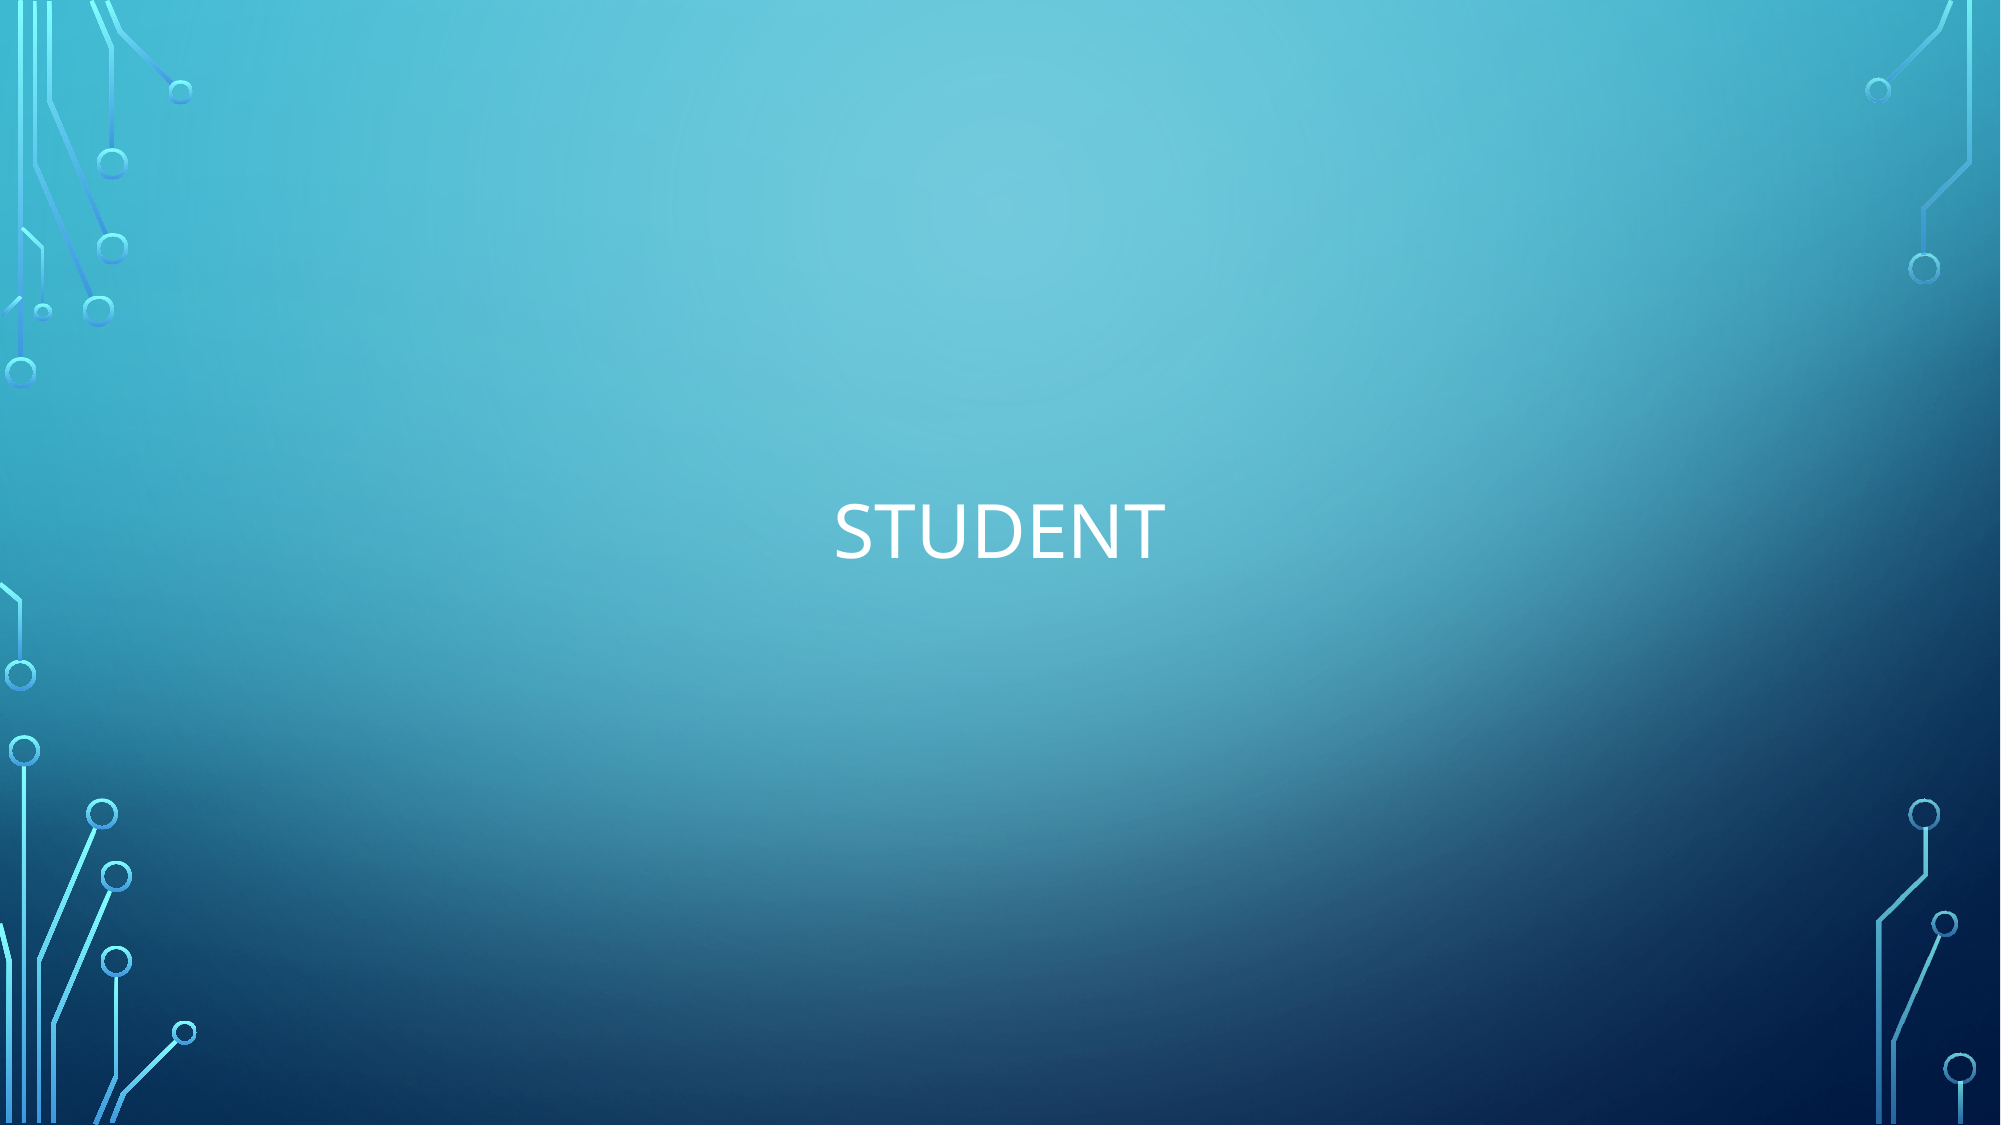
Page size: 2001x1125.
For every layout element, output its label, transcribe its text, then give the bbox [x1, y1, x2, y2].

title student [187, 412, 1813, 656]
